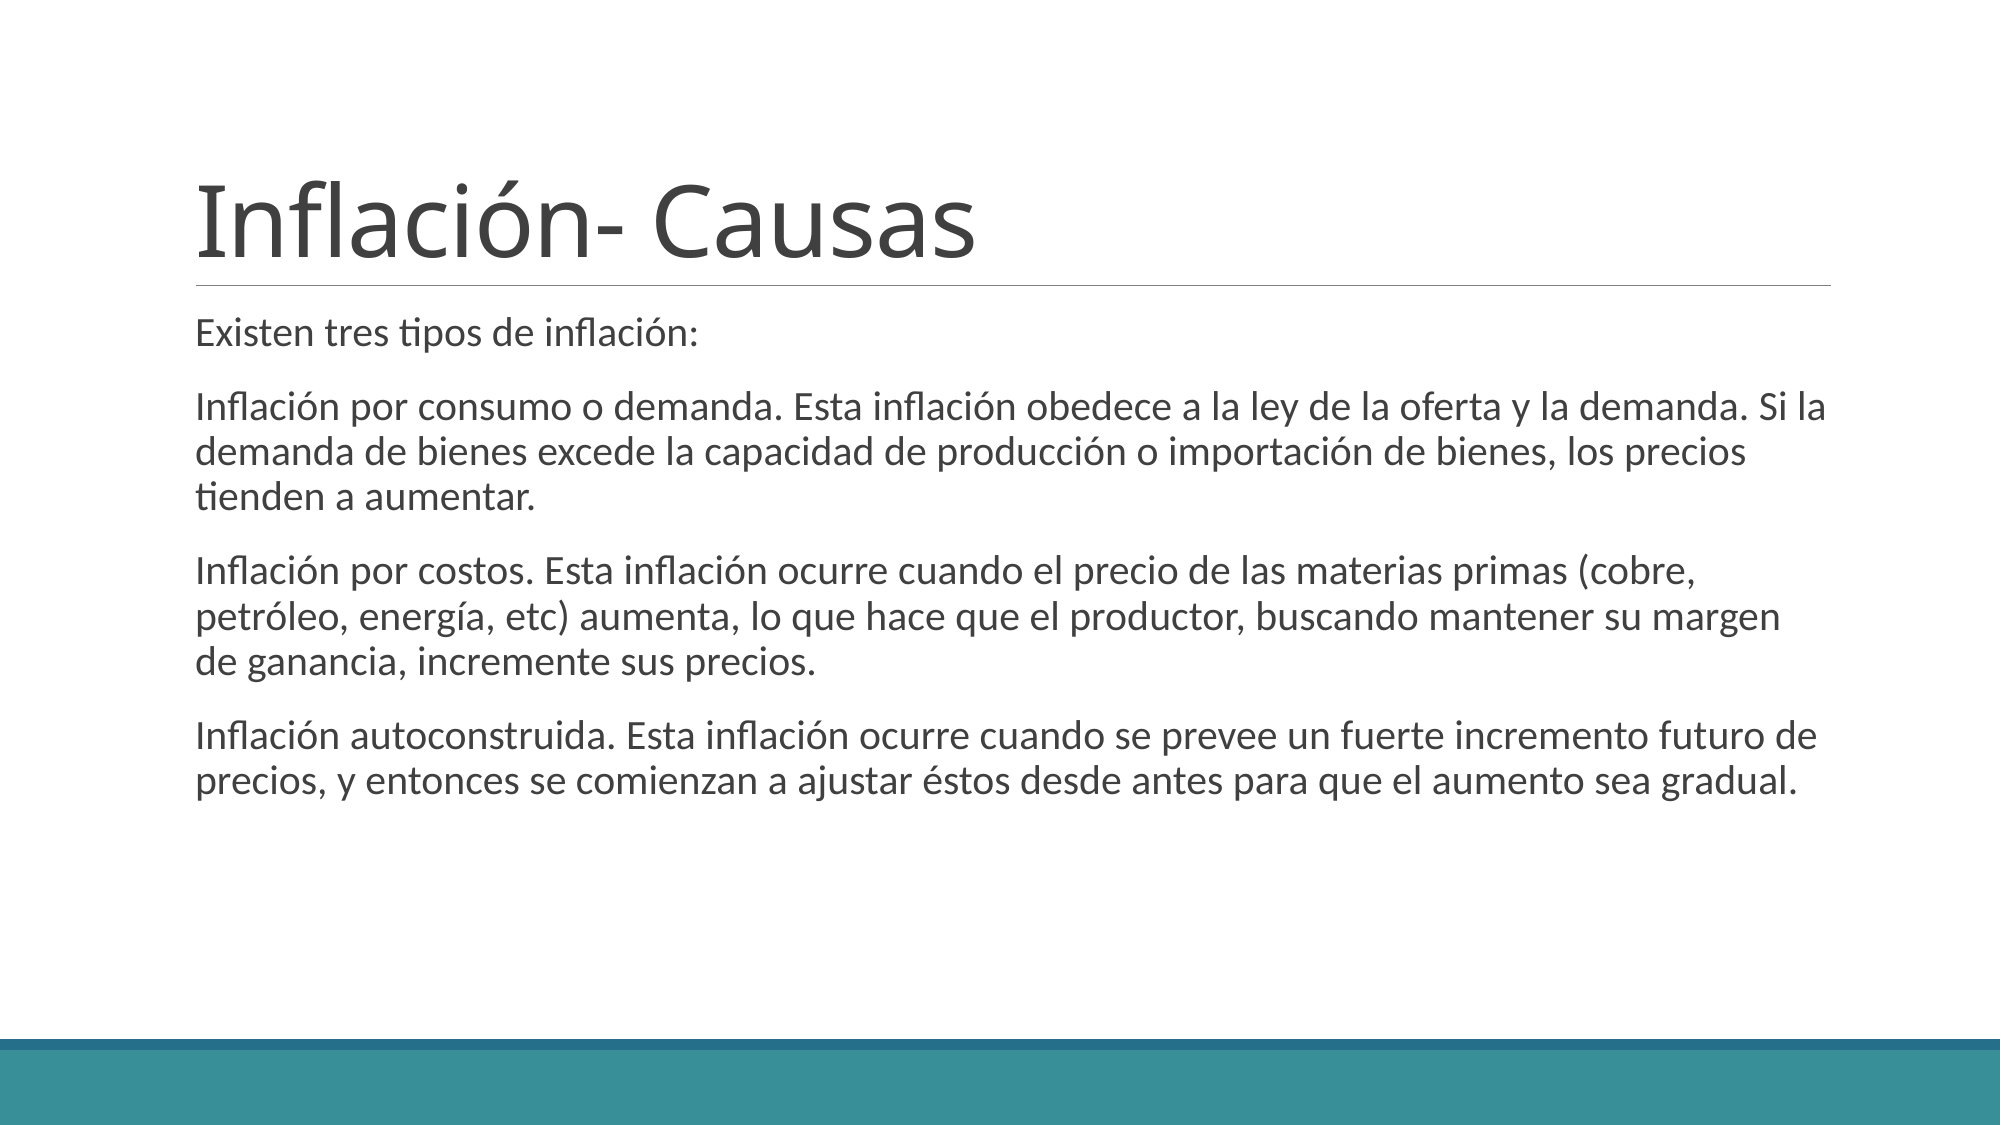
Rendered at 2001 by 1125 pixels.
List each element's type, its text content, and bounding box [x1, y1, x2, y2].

title Inflación- Causas [180, 47, 1830, 285]
list Existen tres tipos de inflación: Inflación por consumo o demanda. Esta inflación obedece a la ley de la oferta y la demanda. Si la demanda de bienes excede la capacidad de producción o importación de bienes, los precios tienden a aumentar. Inflación por costos. Esta inflación ocurre cuando el precio de las materias primas (cobre, petróleo, energía, etc) aumenta, lo que hace que el productor, buscando mantener su margen de ganancia, incremente sus precios. Inflación autoconstruida. Esta inflación ocurre cuando se prevee un fuerte incremento futuro de precios, y entonces se comienzan a ajustar éstos desde antes para que el aumento sea gradual. [180, 302, 1830, 963]
